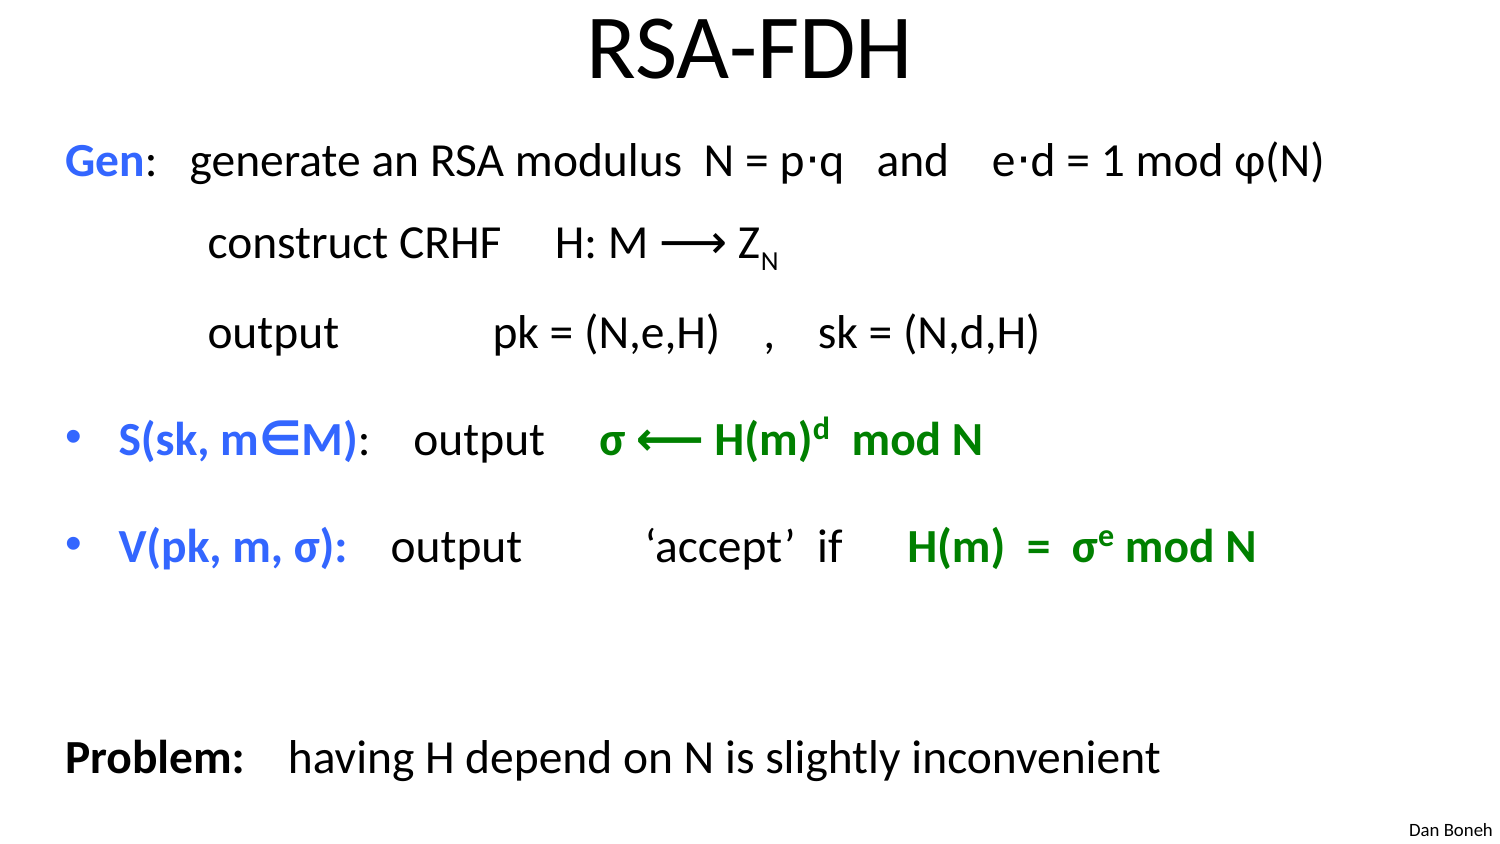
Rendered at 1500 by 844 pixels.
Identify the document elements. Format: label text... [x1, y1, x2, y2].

list Gen: generate an RSA modulus N = p⋅q and e⋅d = 1 mod φ(N) construct CRHF H: M ⟶ ZN output pk = (N,e,H) , sk = (N,d,H) S(sk, m∈M): output σ ⟵ H(m)d mod N V(pk, m, σ): output ‘accept’ if H(m) = σe mod N Problem: having H depend on N is slightly inconvenient [50, 121, 1475, 794]
title RSA-FDH [75, 0, 1425, 113]
